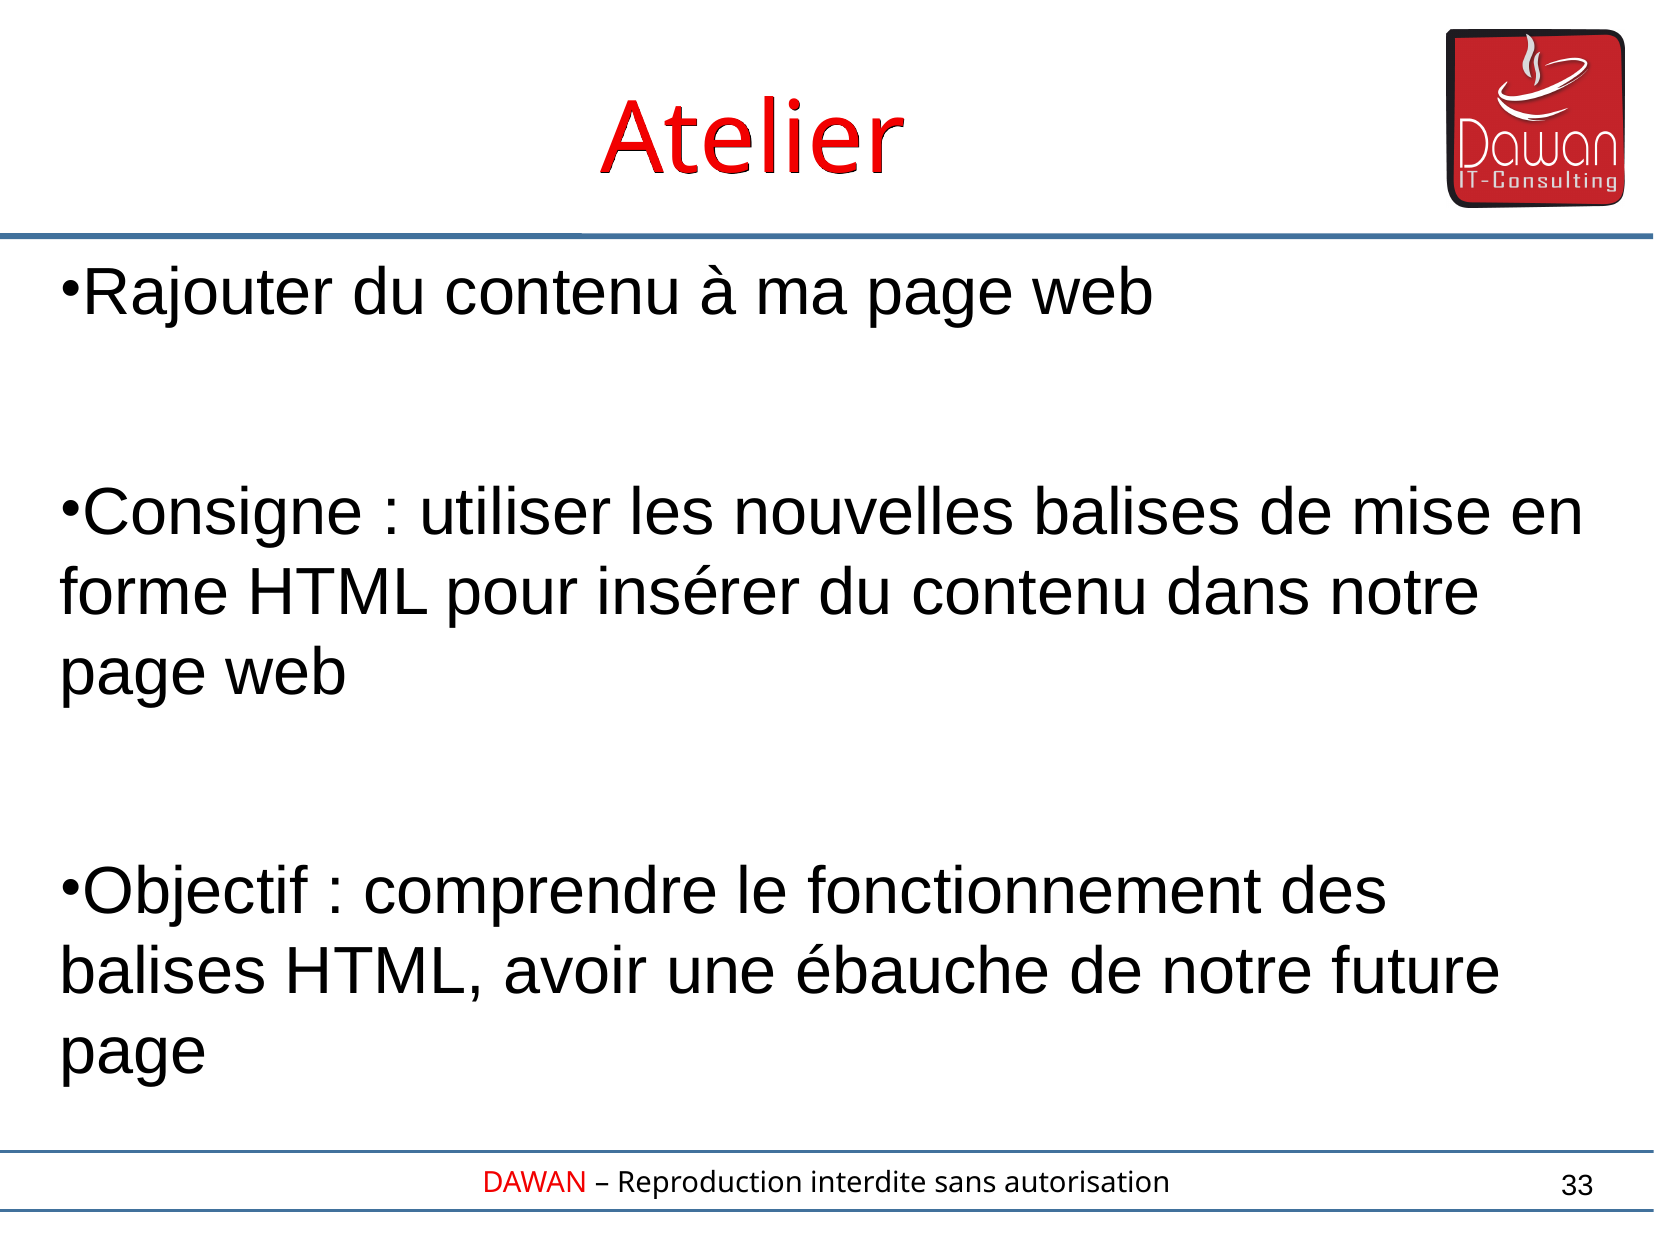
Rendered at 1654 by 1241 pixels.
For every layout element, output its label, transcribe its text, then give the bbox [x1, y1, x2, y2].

picture [1447, 29, 1625, 208]
title Atelier [59, 29, 1447, 237]
list Rajouter du contenu à ma page web Consigne : utiliser les nouvelles balises de mise en forme HTML pour insérer du contenu dans notre page web Objectif : comprendre le fonctionnement des balises HTML, avoir une ébauche de notre future page [59, 247, 1594, 1047]
slide_number 33 [1535, 1169, 1594, 1233]
